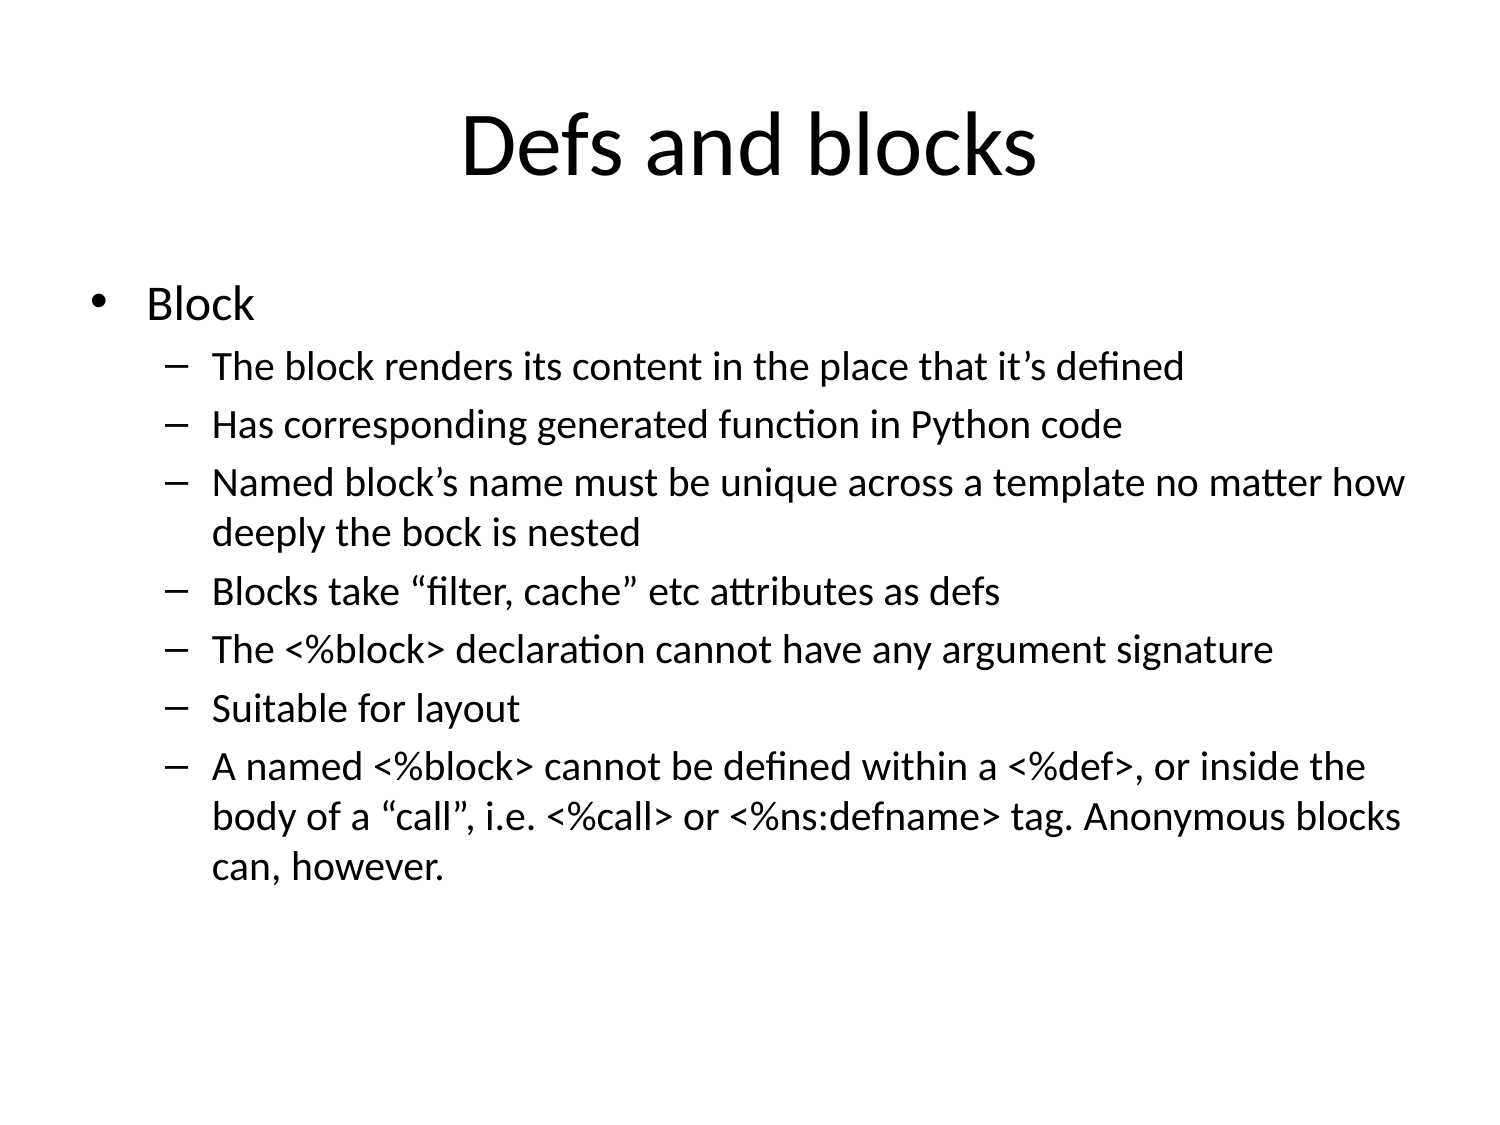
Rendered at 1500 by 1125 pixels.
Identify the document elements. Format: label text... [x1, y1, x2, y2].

list Block The block renders its content in the place that it’s defined Has corresponding generated function in Python code Named block’s name must be unique across a template no matter how deeply the bock is nested Blocks take “filter, cache” etc attributes as defs The <%block> declaration cannot have any argument signature Suitable for layout A named <%block> cannot be defined within a <%def>, or inside the body of a “call”, i.e. <%call> or <%ns:defname> tag. Anonymous blocks can, however. [75, 262, 1425, 1005]
title Defs and blocks [75, 45, 1425, 233]
